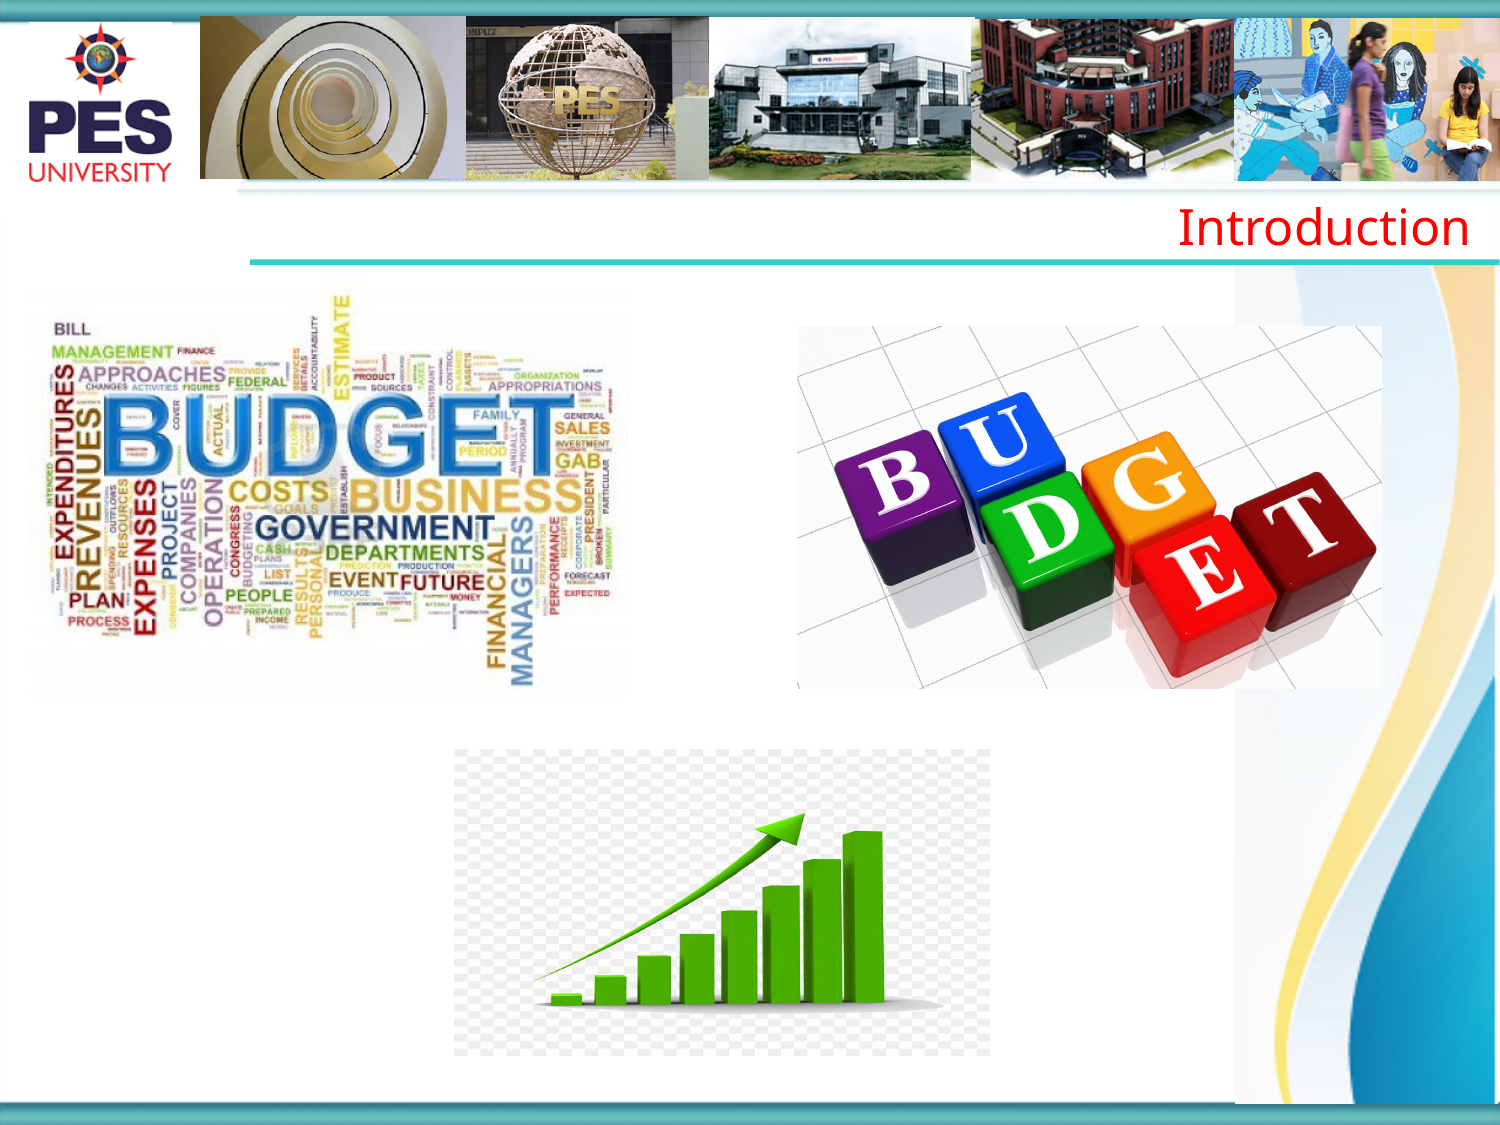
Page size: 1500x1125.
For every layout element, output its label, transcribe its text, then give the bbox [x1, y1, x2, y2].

text_box [249, 259, 1500, 266]
text_box [0, 265, 1210, 1041]
picture [0, 0, 1500, 265]
text_box Introduction [437, 187, 1500, 263]
picture [0, 266, 1500, 1125]
picture [29, 278, 630, 704]
